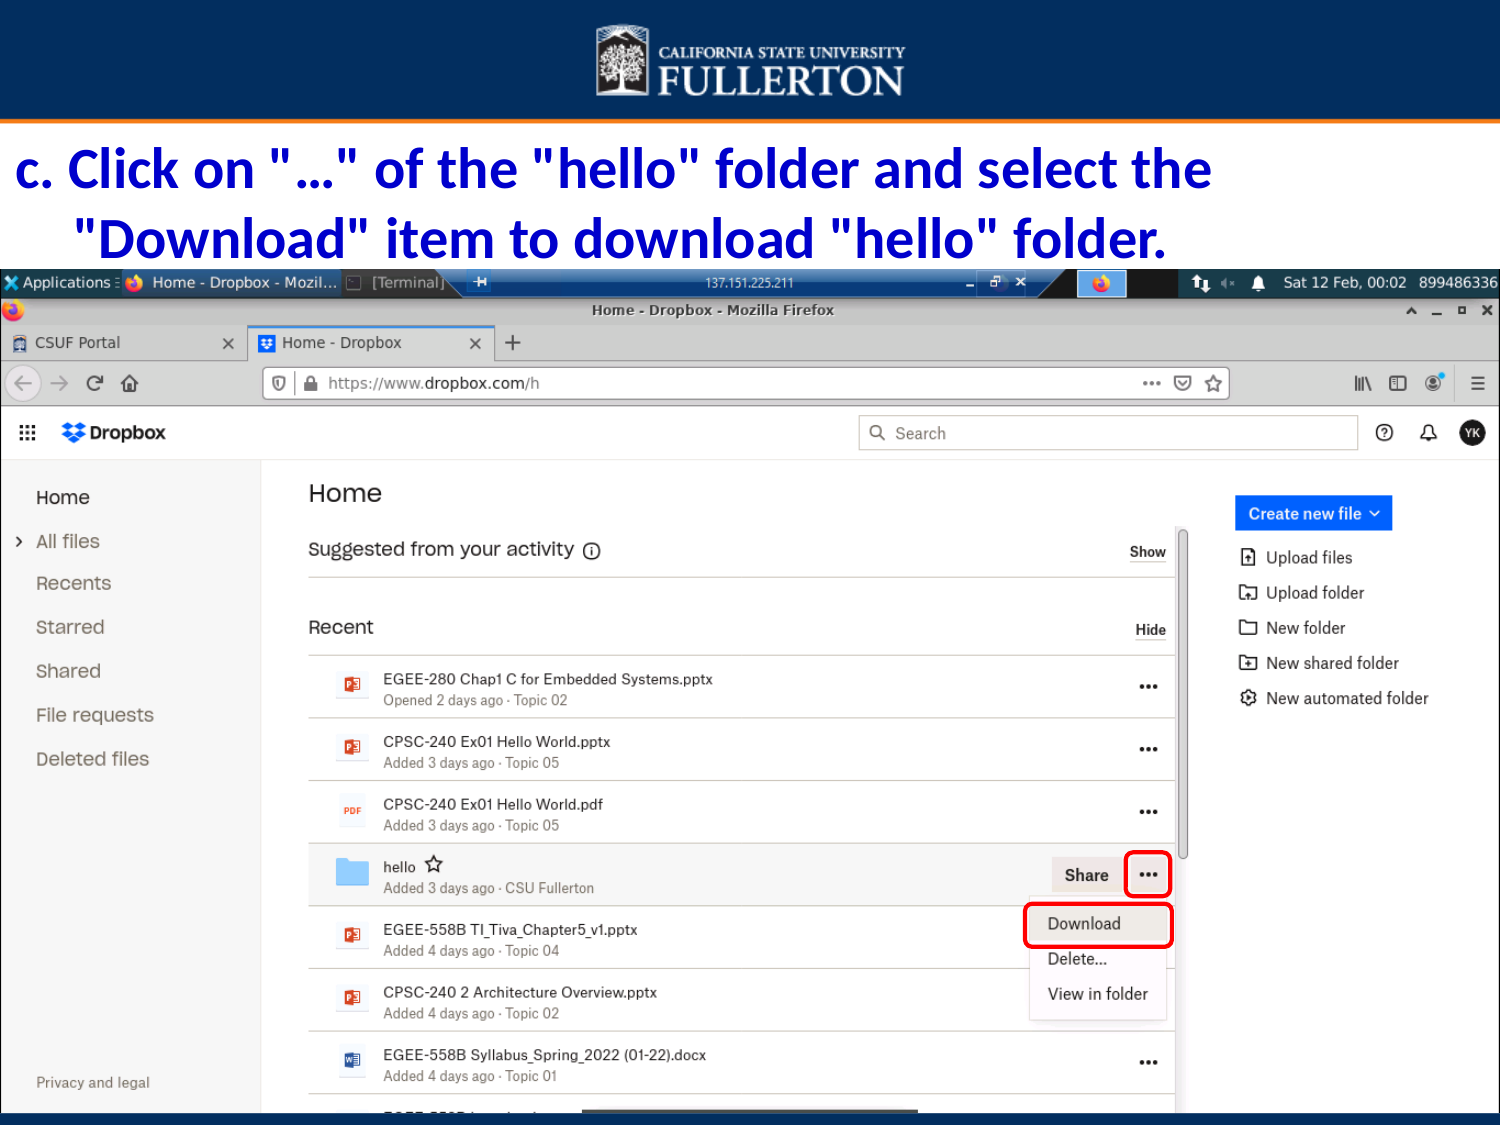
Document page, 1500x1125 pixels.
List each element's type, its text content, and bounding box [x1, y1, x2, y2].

title c. Click on "…" of the "hello" folder and select the "Download" item to download "hello" folder. [0, 126, 1497, 267]
picture [0, 0, 1500, 1125]
